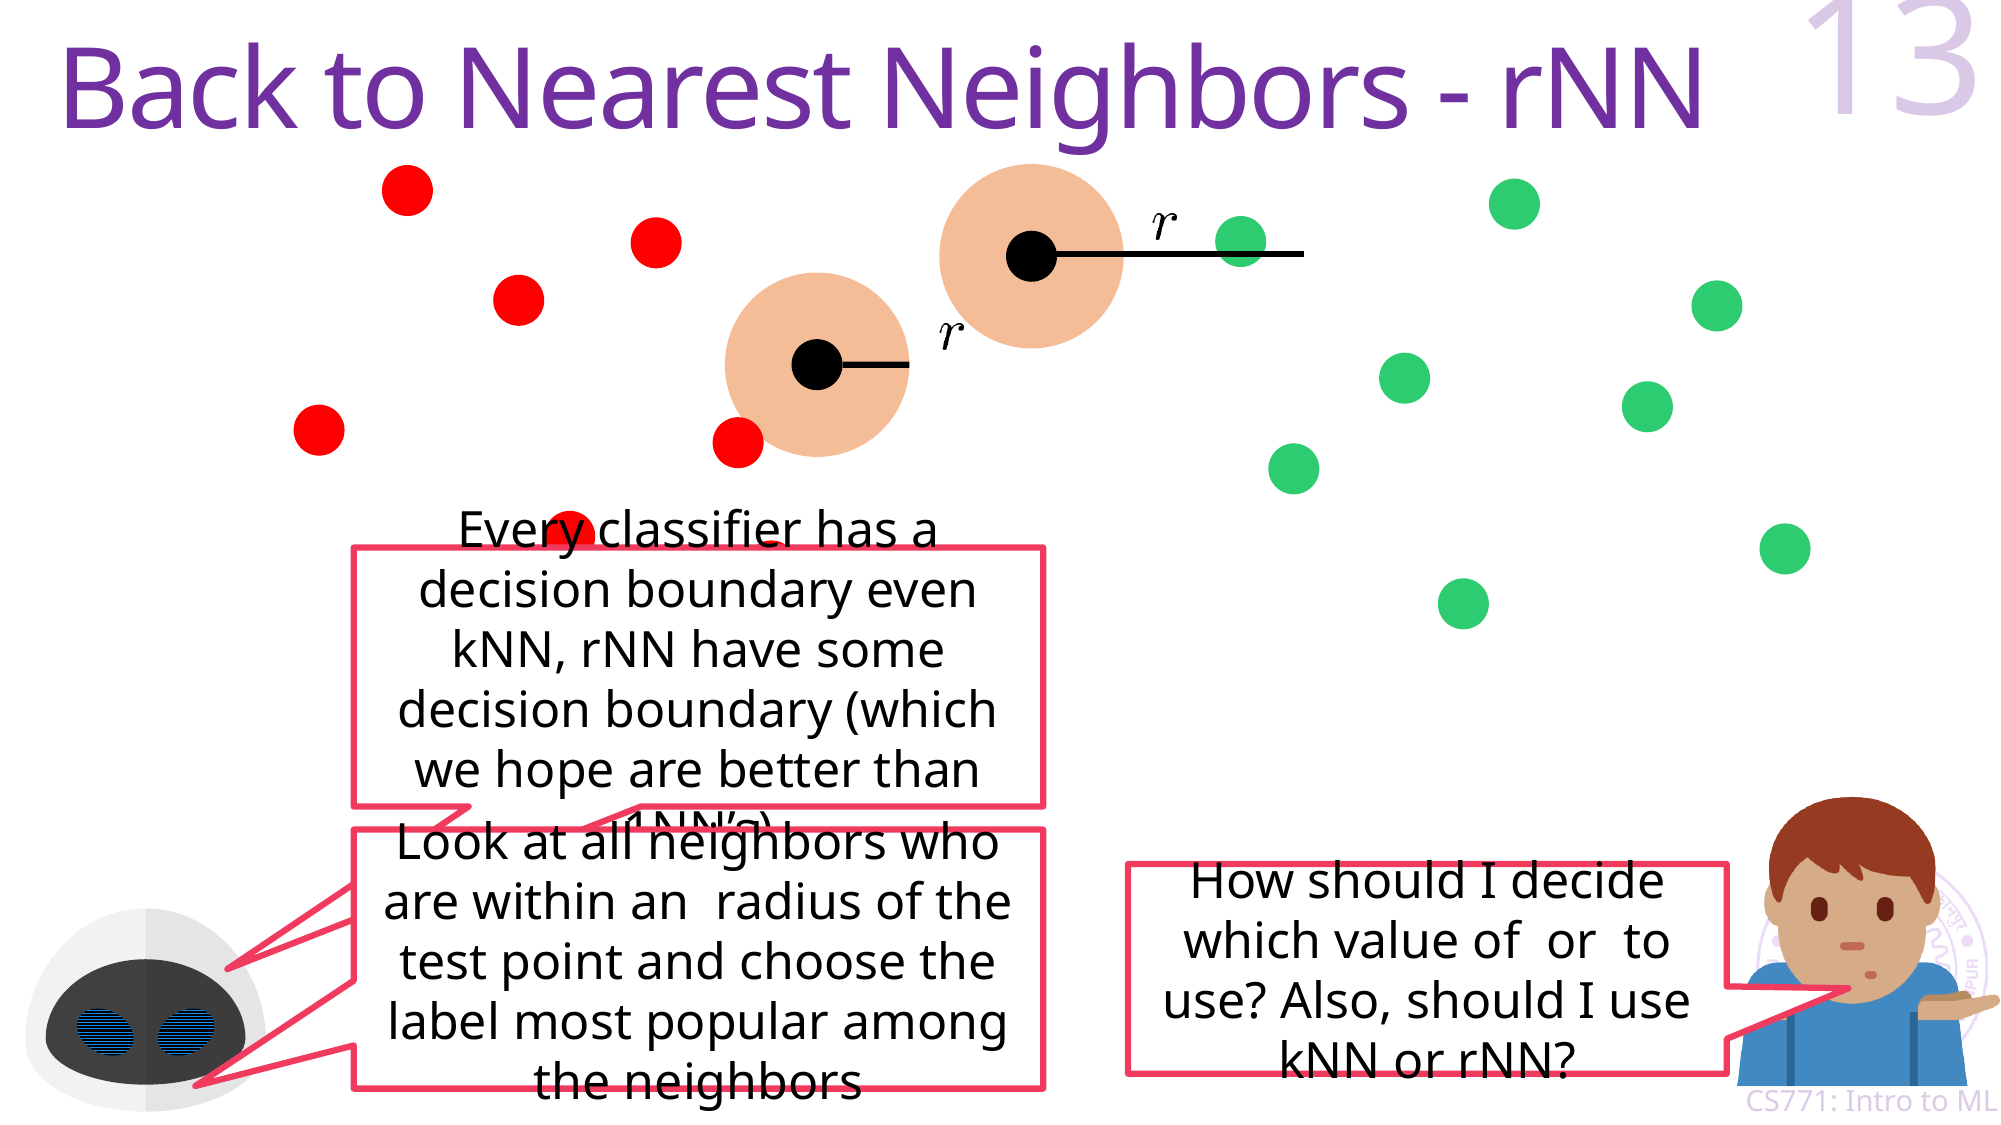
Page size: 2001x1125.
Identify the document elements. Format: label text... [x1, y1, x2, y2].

text_box Every classifier has a decision boundary even kNN, rNN have some decision boundary (which we hope are better than 1NN’s) [352, 630, 1045, 826]
text_box Every classifier has a decision boundary even kNN, rNN have some decision boundary (which we hope are better than 1NN’s) [267, 885, 350, 955]
slide_number 13 [1520, 6, 2000, 183]
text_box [293, 164, 1811, 630]
picture [939, 323, 964, 351]
picture [1704, 793, 2000, 1089]
picture [1152, 213, 1177, 240]
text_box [24, 908, 267, 1112]
title Back to Nearest Neighbors - rNN [41, 5, 1945, 183]
